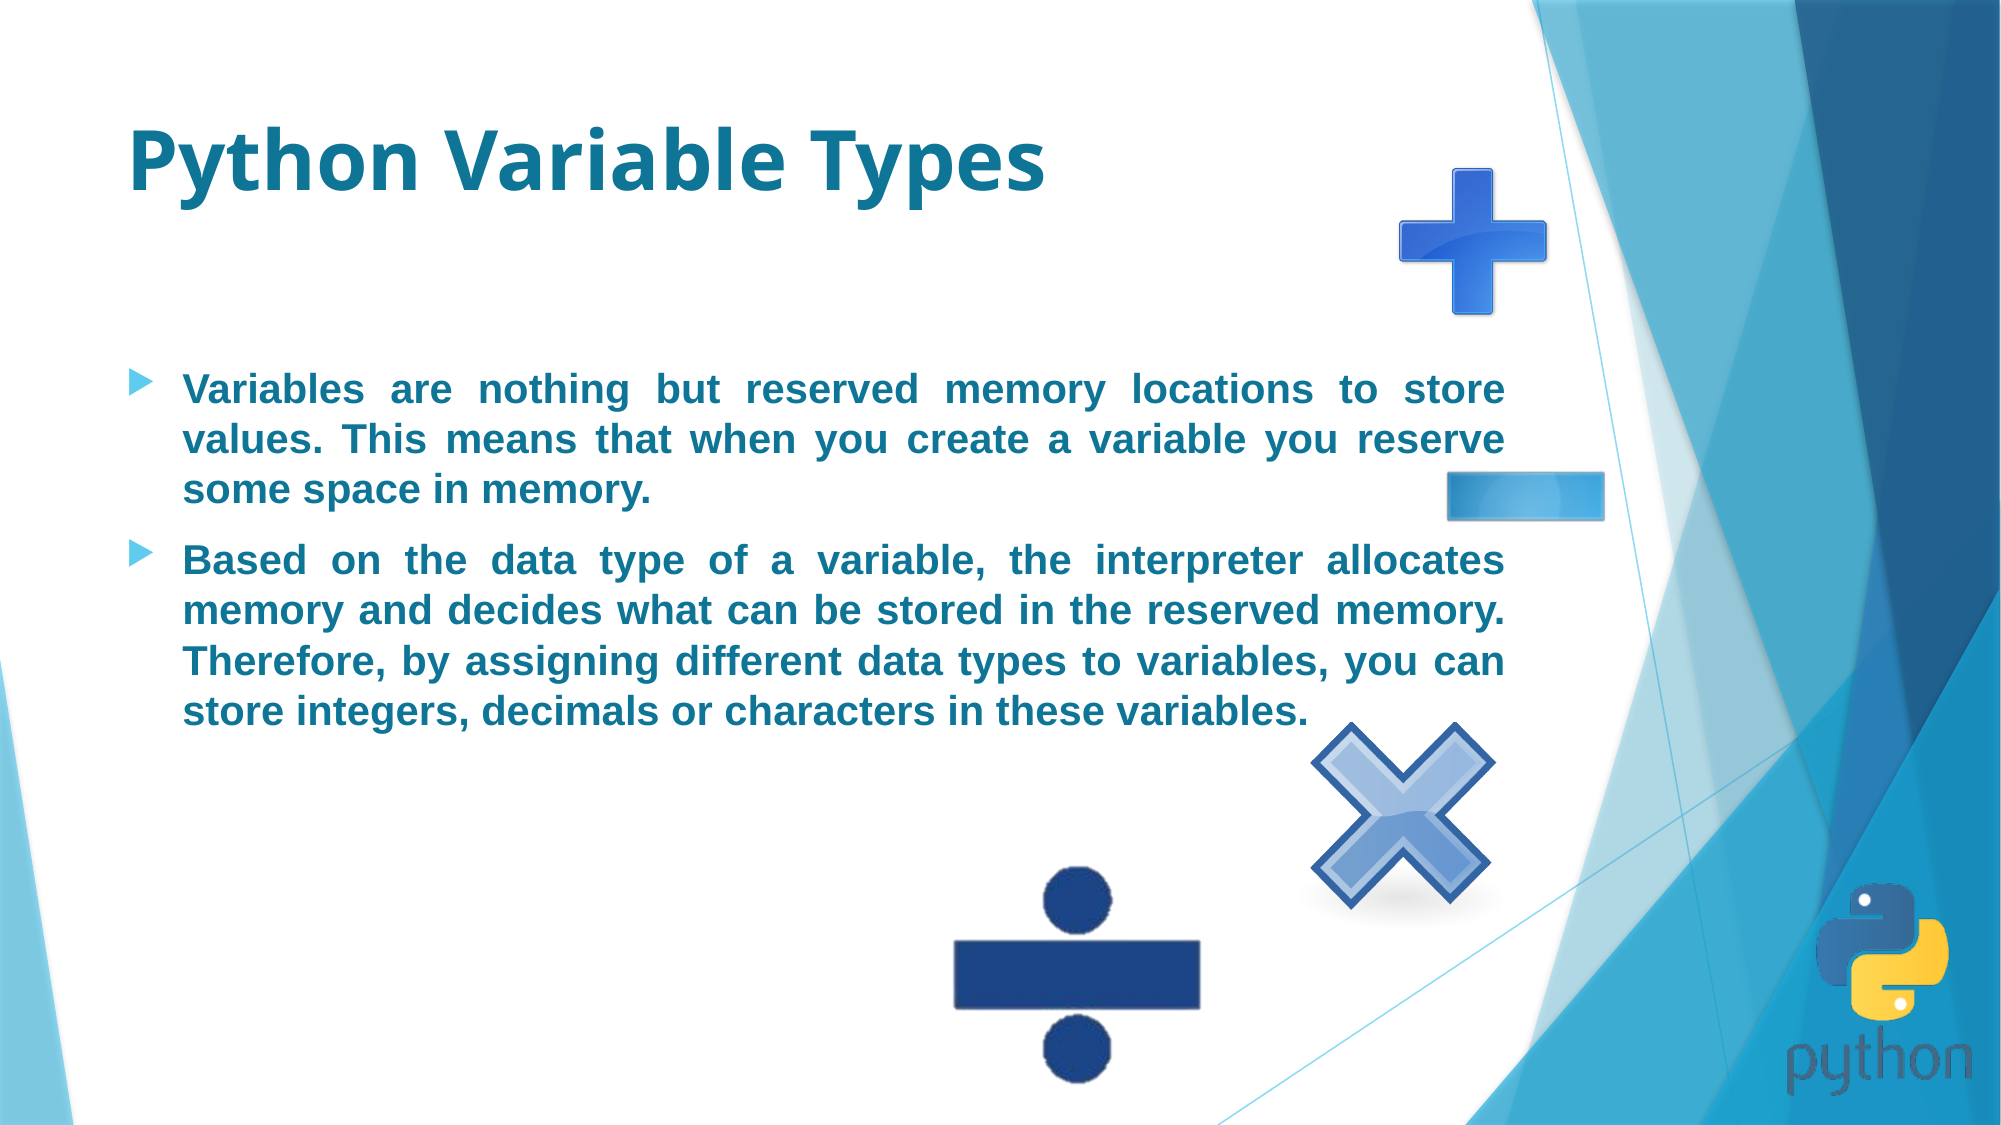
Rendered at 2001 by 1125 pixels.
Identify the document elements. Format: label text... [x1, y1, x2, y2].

list Variables are nothing but reserved memory locations to store values. This means that when you create a variable you reserve some space in memory. Based on the data type of a variable, the interpreter allocates memory and decides what can be stored in the reserved memory. Therefore, by assigning different data types to variables, you can store integers, decimals or characters in these variables. [111, 354, 1522, 992]
picture [1654, 879, 2000, 1106]
picture [1283, 722, 1518, 931]
picture [1426, 396, 1628, 598]
title Python Variable Types [111, 99, 1522, 317]
picture [1395, 165, 1551, 320]
picture [923, 841, 1239, 1107]
